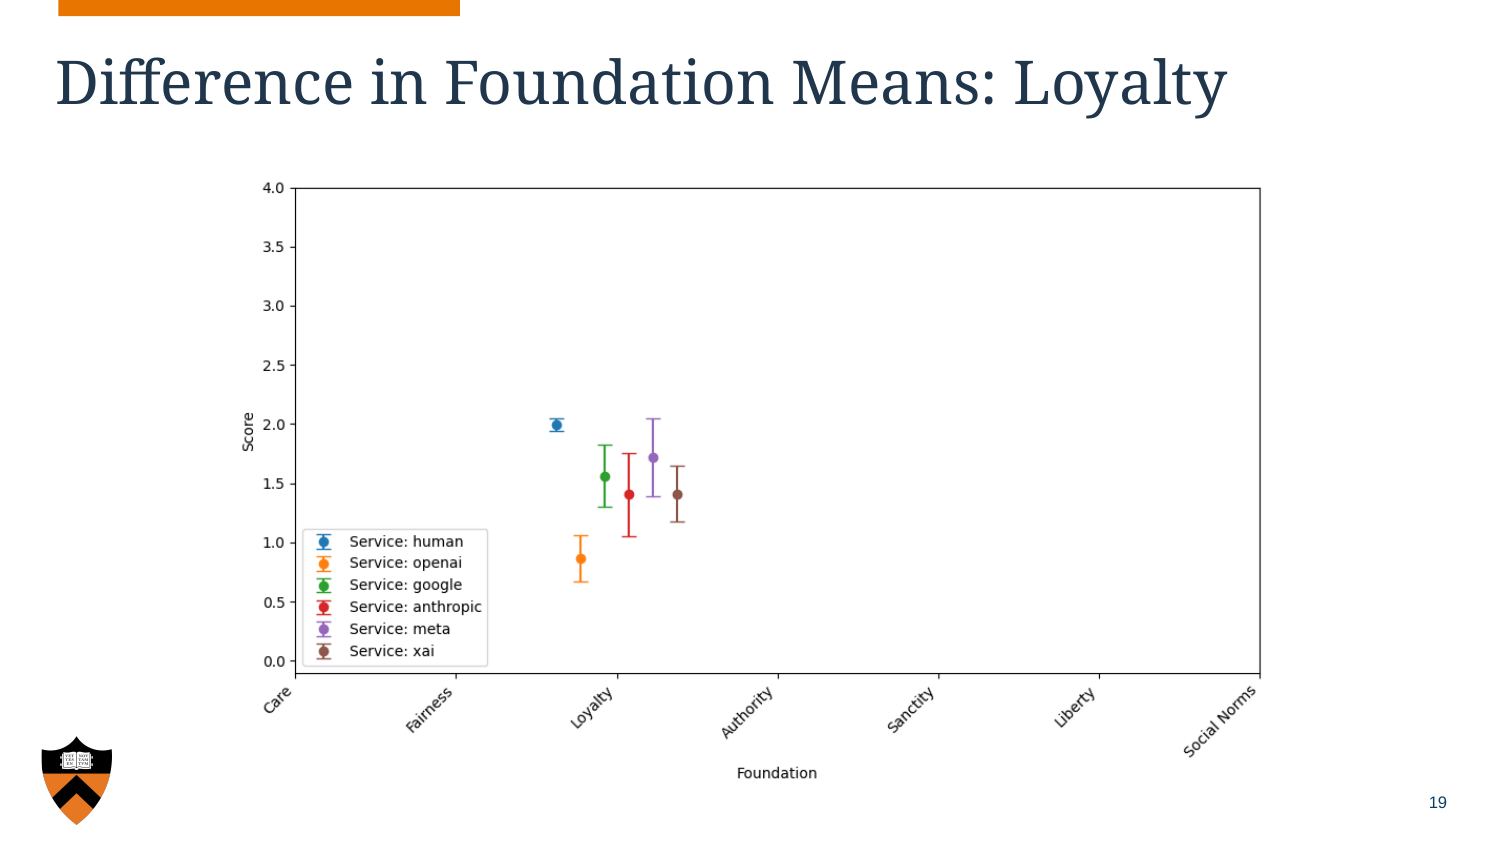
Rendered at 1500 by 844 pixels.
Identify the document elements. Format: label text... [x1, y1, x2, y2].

title Difference in Foundation Means: Loyalty [44, 47, 1338, 149]
slide_number ‹#› [1408, 779, 1459, 825]
picture [230, 171, 1270, 792]
picture [41, 736, 112, 825]
